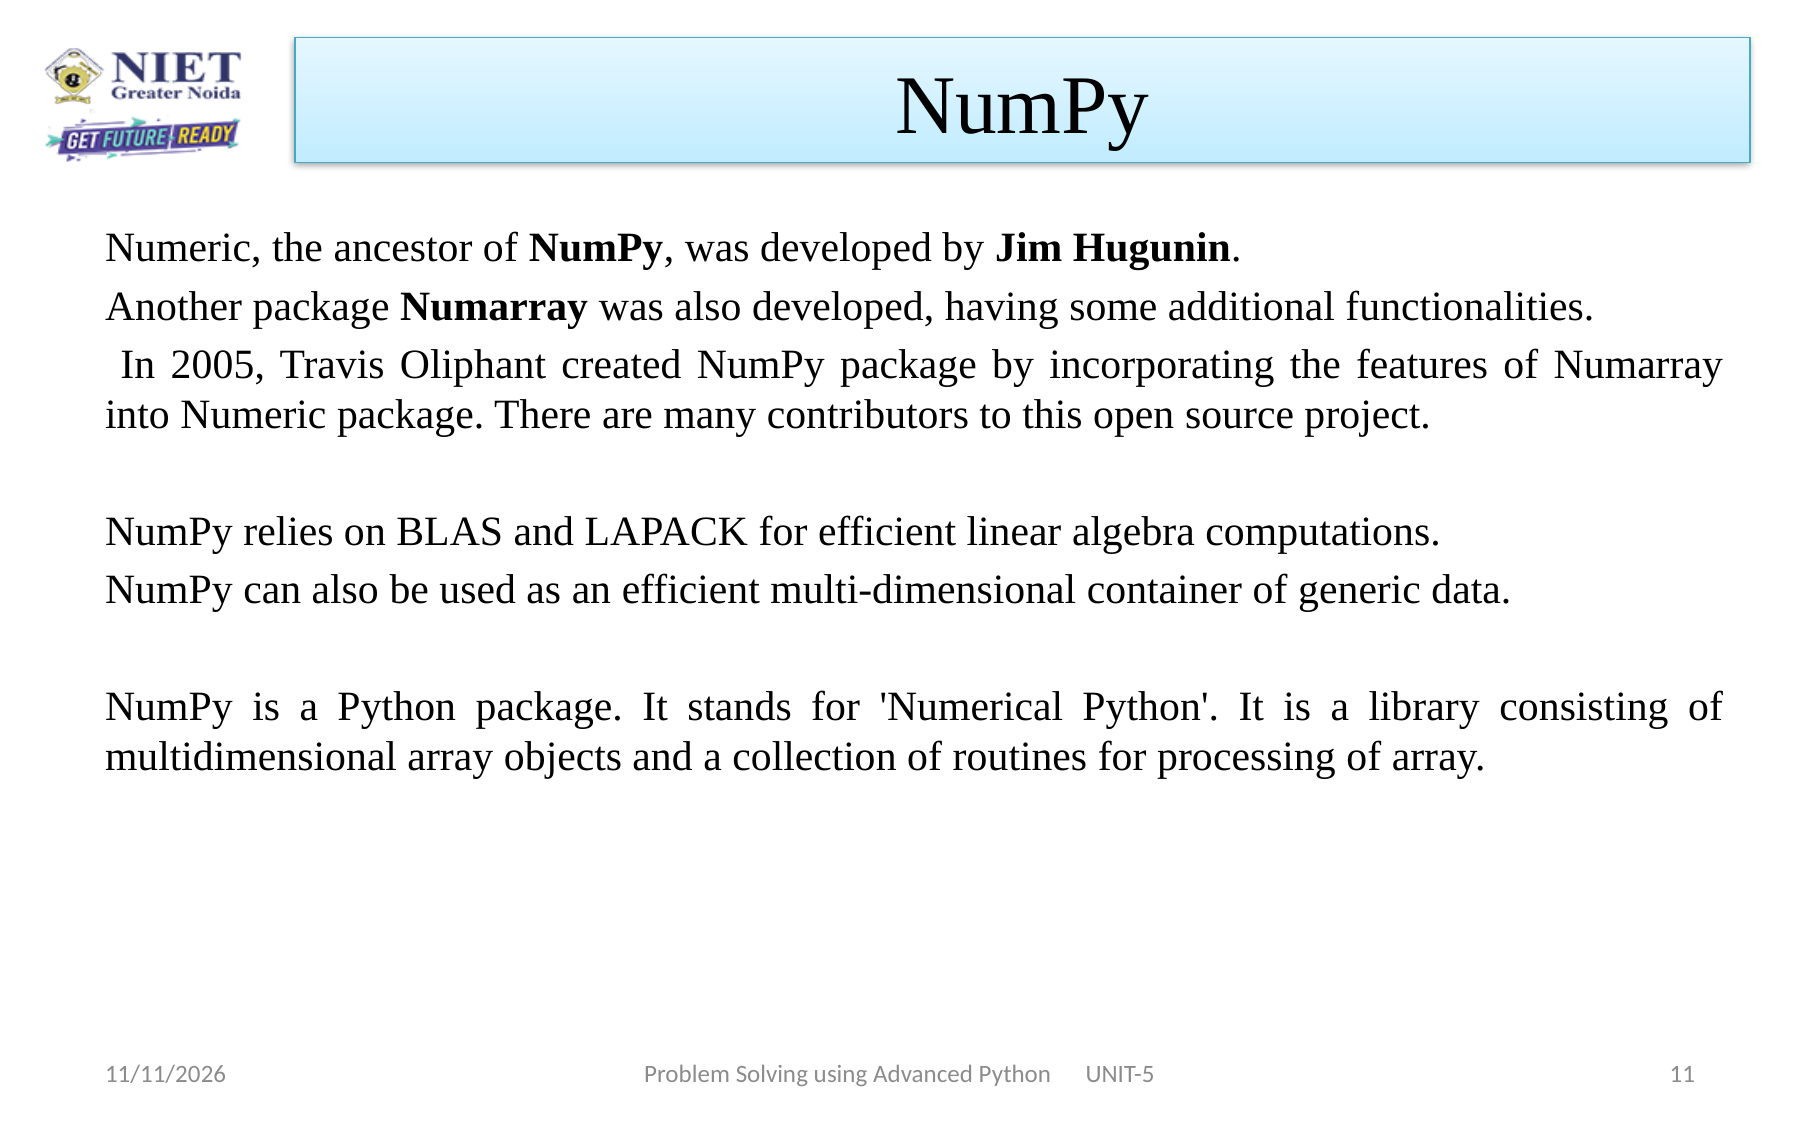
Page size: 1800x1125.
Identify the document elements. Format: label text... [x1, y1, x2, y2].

text_box NumPy [294, 37, 1751, 163]
list Numeric, the ancestor of NumPy, was developed by Jim Hugunin. Another package Numarray was also developed, having some additional functionalities. In 2005, Travis Oliphant created NumPy package by incorporating the features of Numarray into Numeric package. There are many contributors to this open source project. NumPy relies on BLAS and LAPACK for efficient linear algebra computations. NumPy can also be used as an efficient multi-dimensional container of generic data. NumPy is a Python package. It stands for 'Numerical Python'. It is a library consisting of multidimensional array objects and a collection of routines for processing of array. [90, 212, 1740, 1075]
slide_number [90, 1042, 510, 1103]
picture [0, 37, 286, 172]
footer Problem Solving using Advanced Python UNIT-5 [615, 1042, 1185, 1103]
slide_number 11 [1290, 1042, 1710, 1103]
